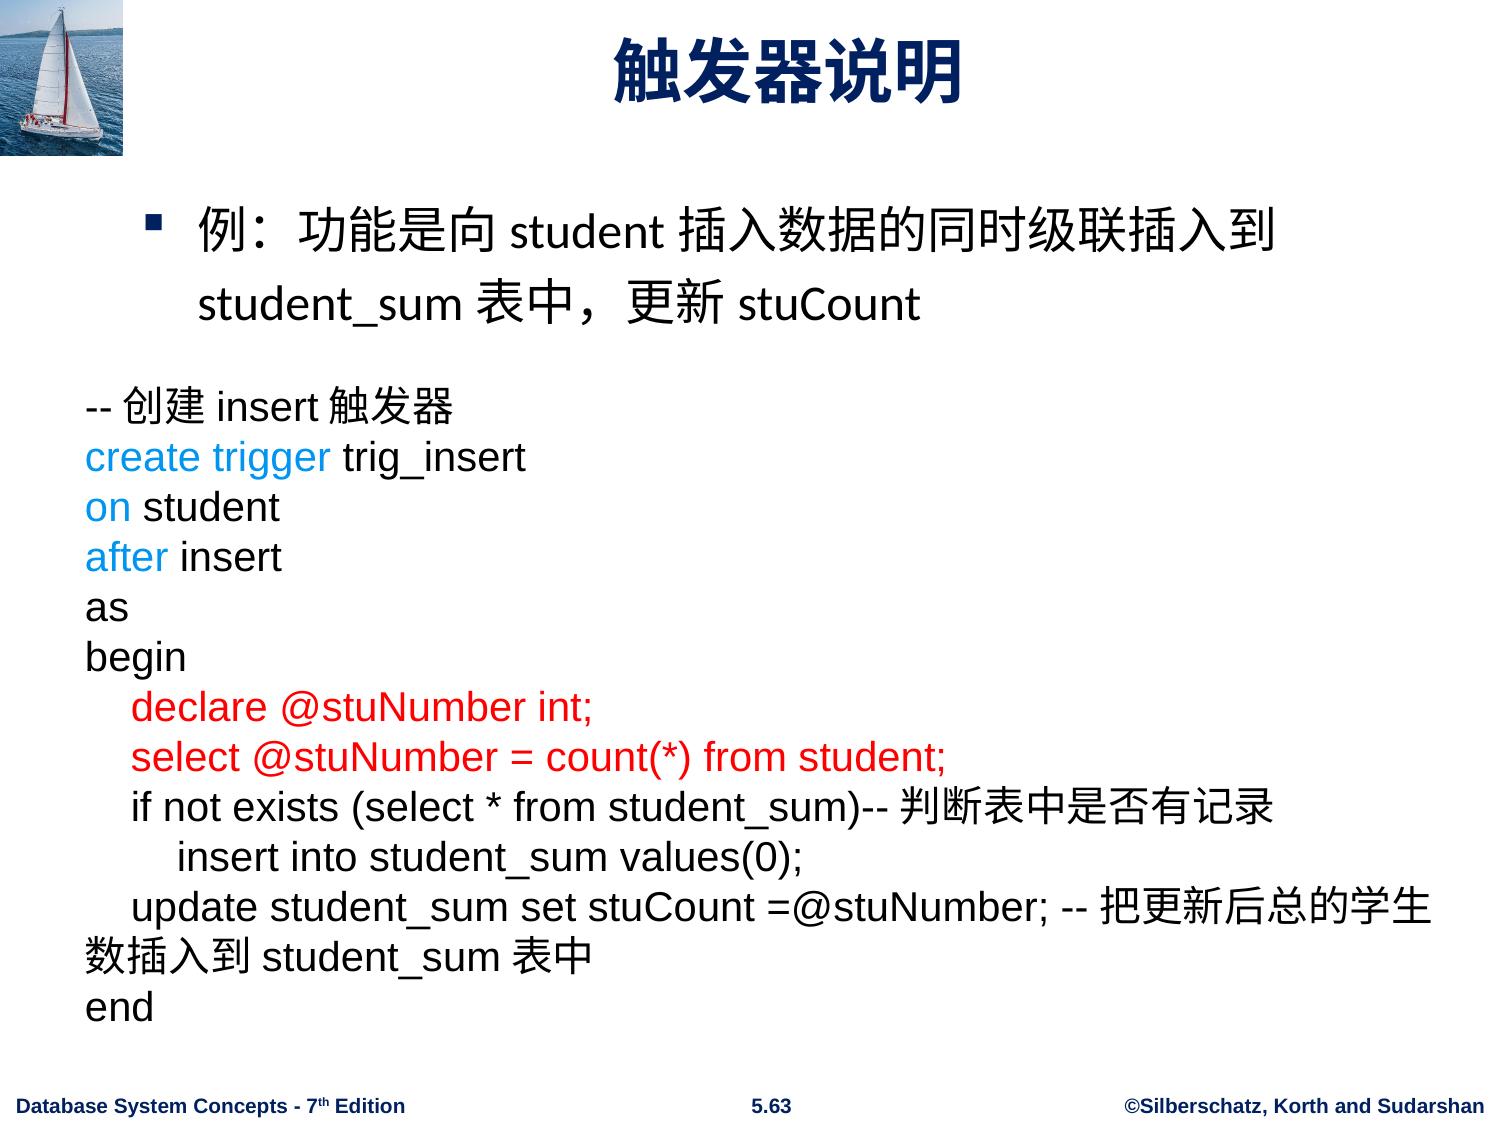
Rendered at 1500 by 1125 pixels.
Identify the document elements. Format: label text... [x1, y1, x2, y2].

text_box --创建insert触发器 create trigger trig_insert on student after insert as begin declare @stuNumber int; select @stuNumber = count(*) from student; if not exists (select * from student_sum)--判断表中是否有记录 insert into student_sum values(0); update student_sum set stuCount =@stuNumber; --把更新后总的学生数插入到student_sum表中 end [70, 372, 1475, 1038]
list 例：功能是向student插入数据的同时级联插入到student_sum表中，更新stuCount [126, 179, 1391, 372]
title 触发器说明 [125, 18, 1452, 120]
picture [0, 0, 123, 156]
